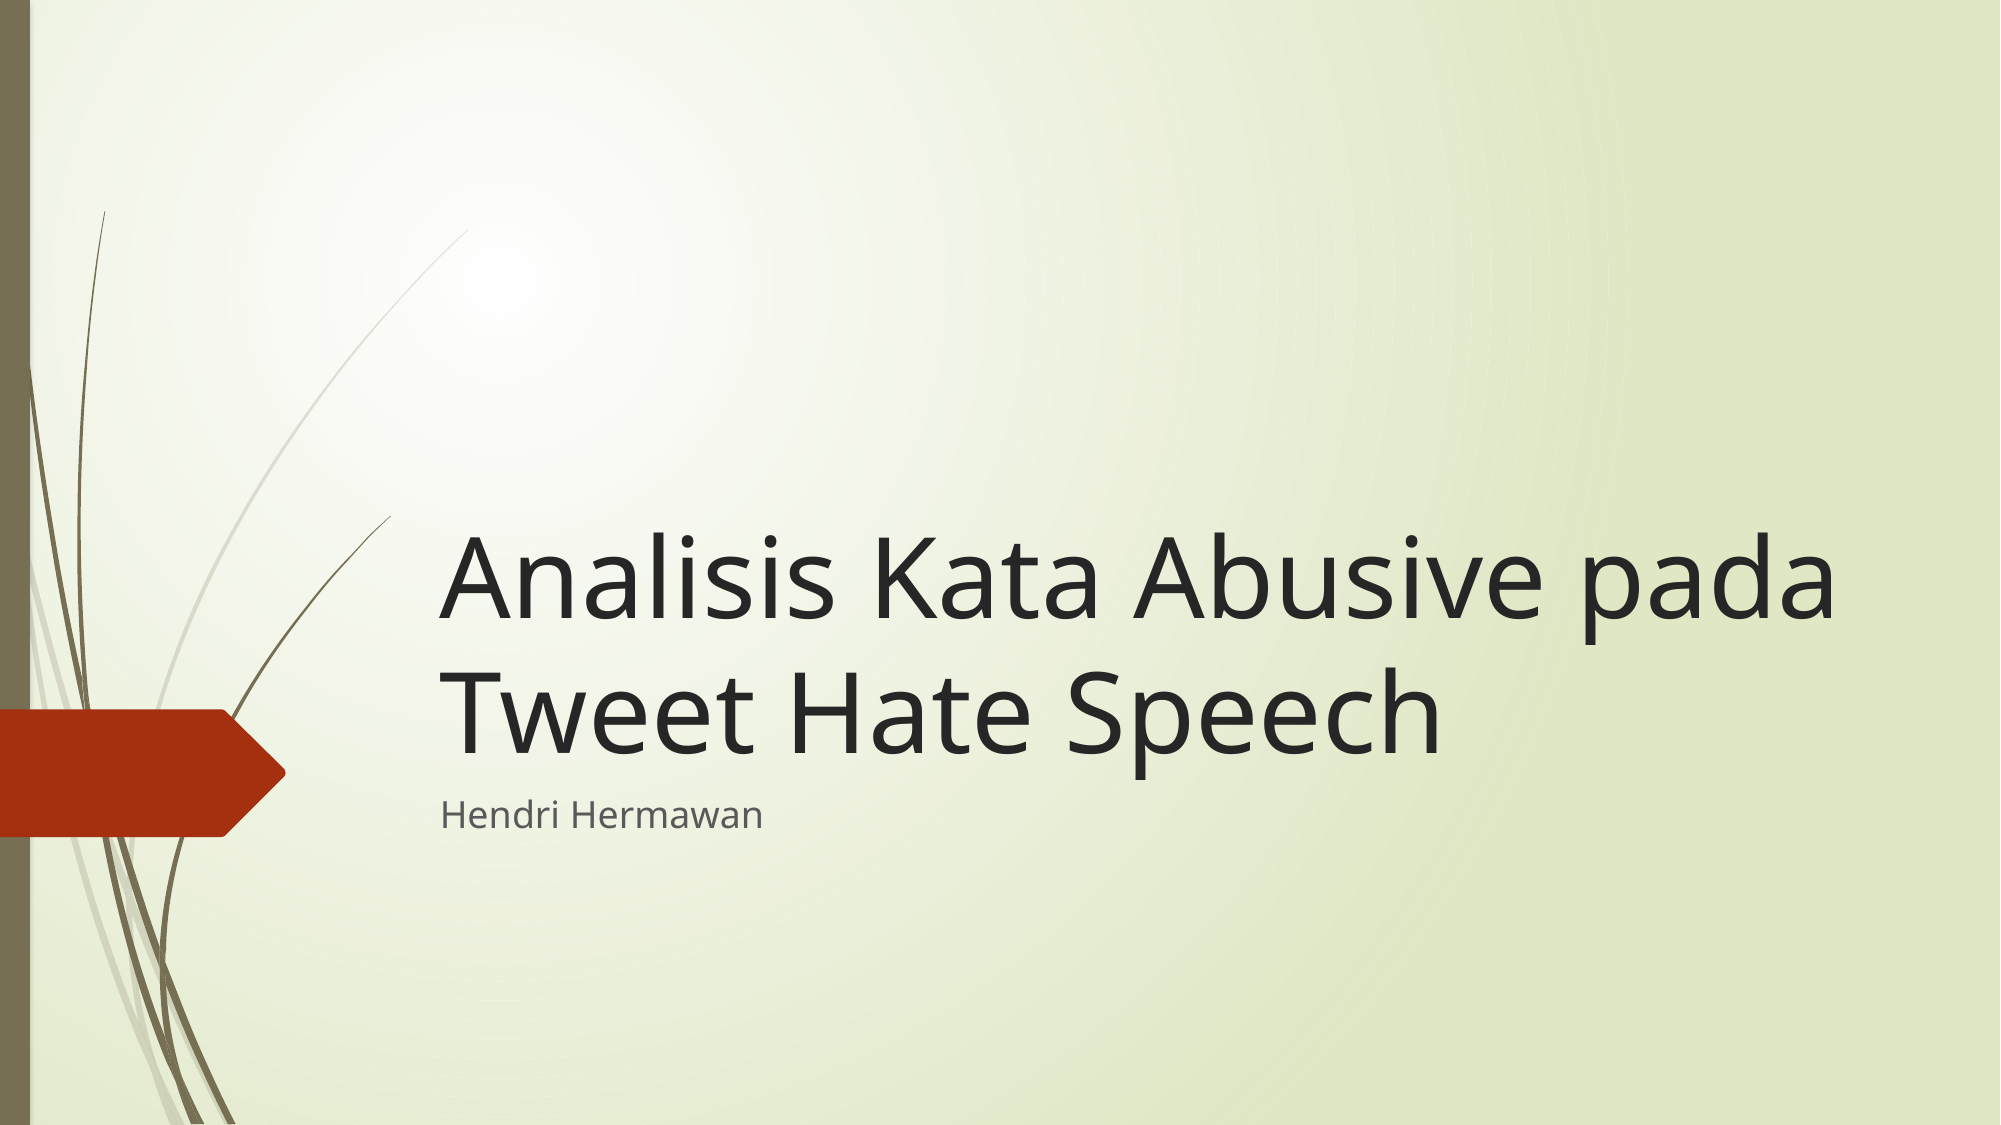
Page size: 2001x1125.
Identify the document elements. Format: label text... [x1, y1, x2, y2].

subtitle Hendri Hermawan [424, 783, 1888, 969]
title Analisis Kata Abusive pada Tweet Hate Speech [424, 412, 1888, 783]
